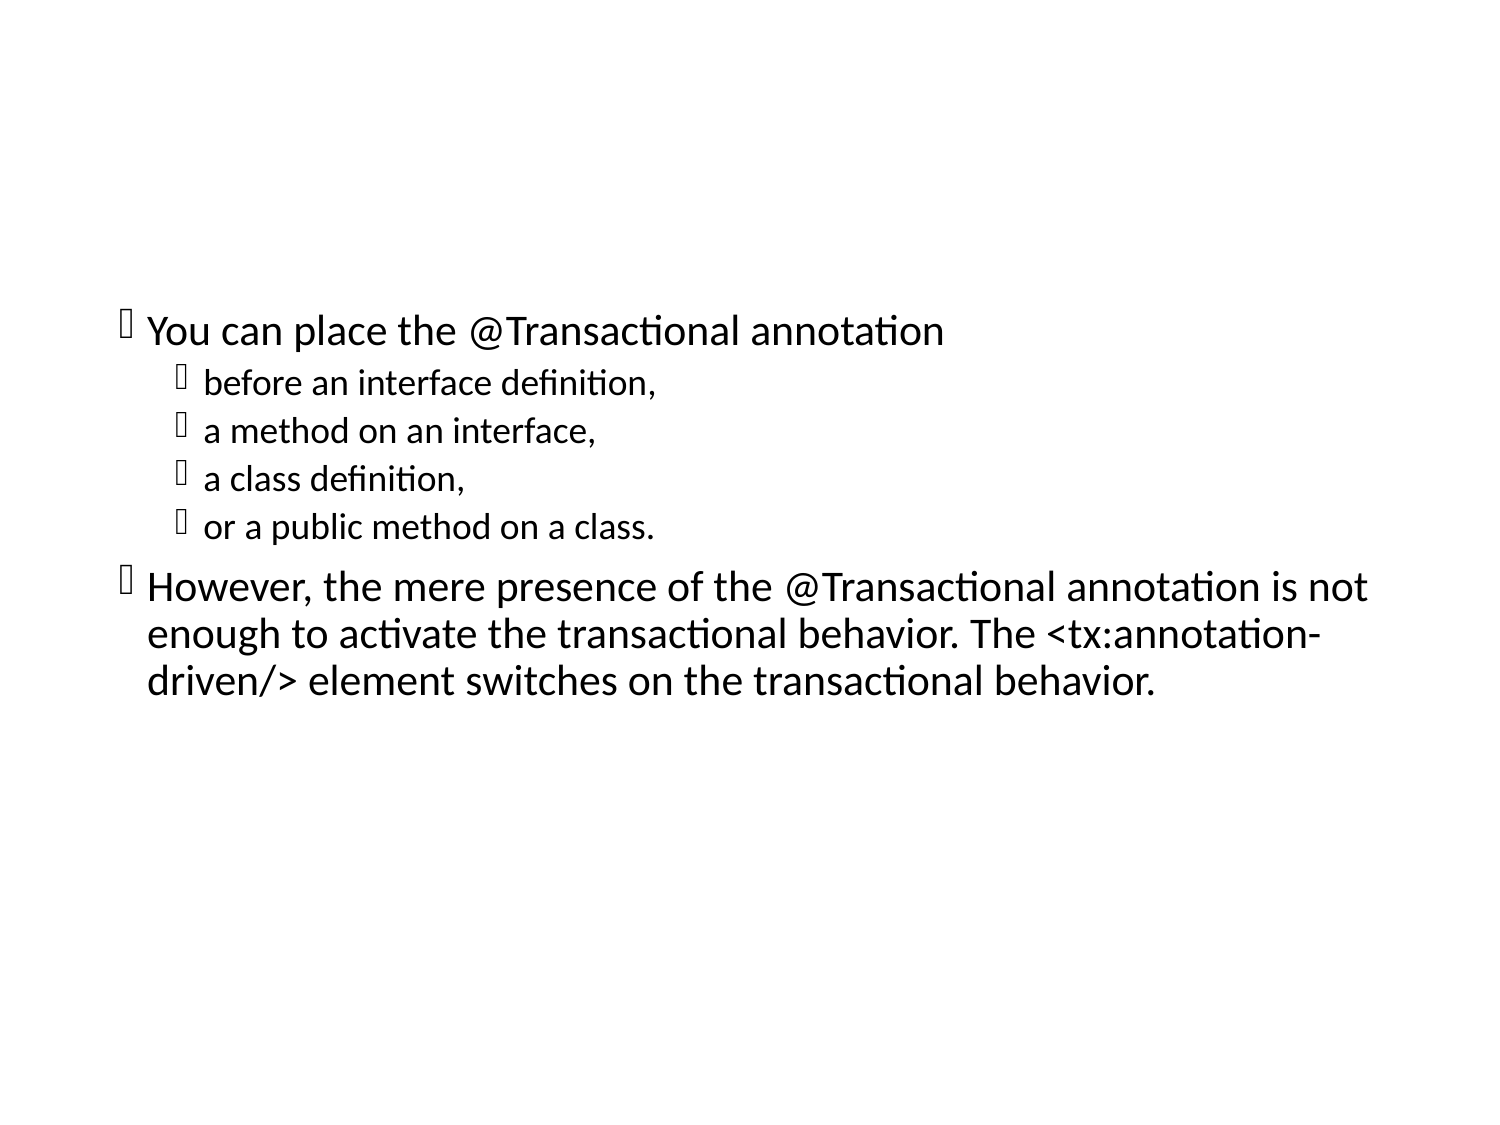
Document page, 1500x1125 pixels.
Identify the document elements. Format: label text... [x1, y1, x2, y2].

list You can place the @Transactional annotation before an interface definition, a method on an interface, a class definition, or a public method on a class. However, the mere presence of the @Transactional annotation is not enough to activate the transactional behavior. The <tx:annotation-driven/> element switches on the transactional behavior. [103, 299, 1398, 1014]
